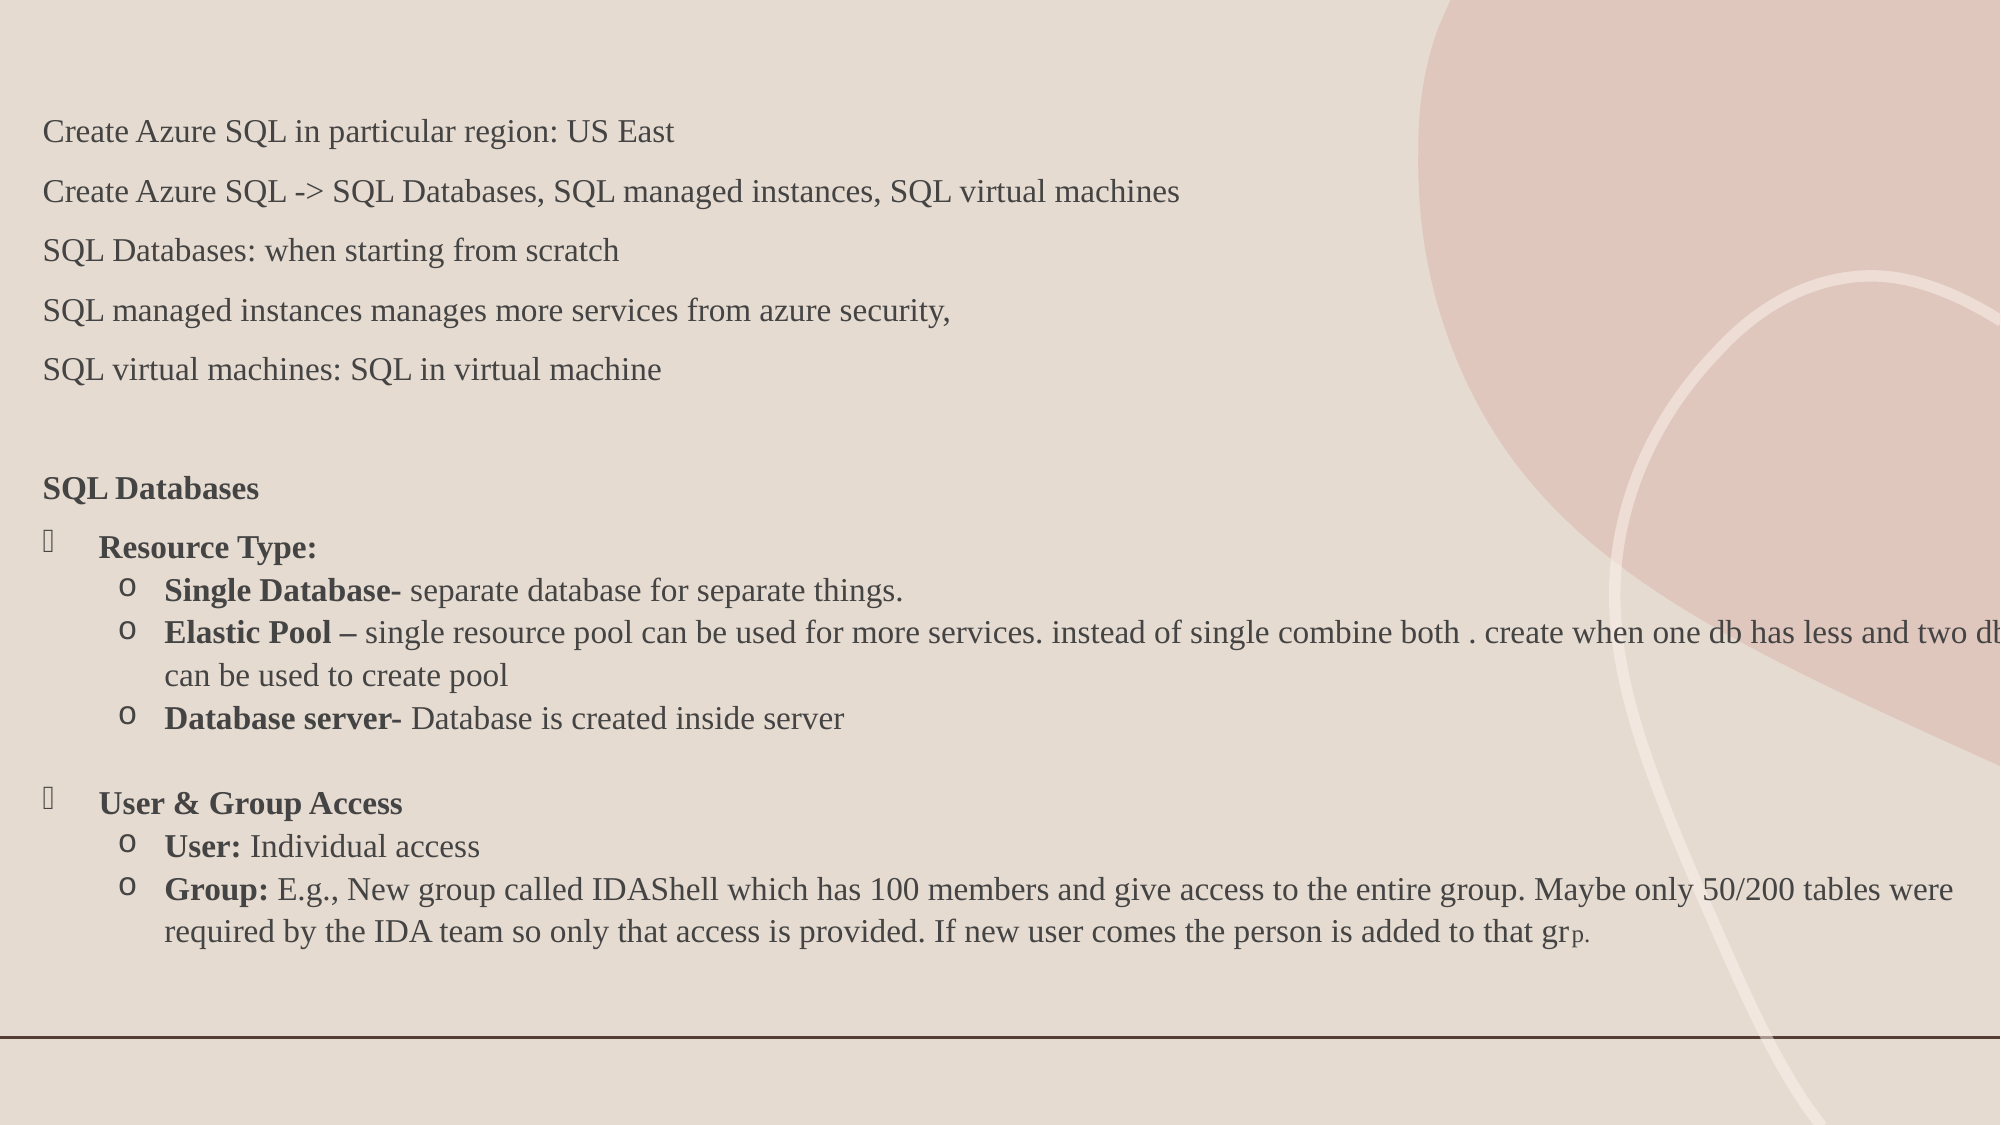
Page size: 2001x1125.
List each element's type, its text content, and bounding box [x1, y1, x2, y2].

text_box Create Azure SQL in particular region: US East Create Azure SQL -> SQL Databases, SQL managed instances, SQL virtual machines SQL Databases: when starting from scratch SQL managed instances manages more services from azure security, SQL virtual machines: SQL in virtual machine SQL Databases Resource Type: Single Database- separate database for separate things. Elastic Pool – single resource pool can be used for more services. instead of single combine both . create when one db has less and two db can be used to create pool Database server- Database is created inside server User & Group Access User: Individual access Group: E.g., New group called IDAShell which has 100 members and give access to the entire group. Maybe only 50/200 tables were required by the IDA team so only that access is provided. If new user comes the person is added to that grp. [27, 99, 2000, 957]
